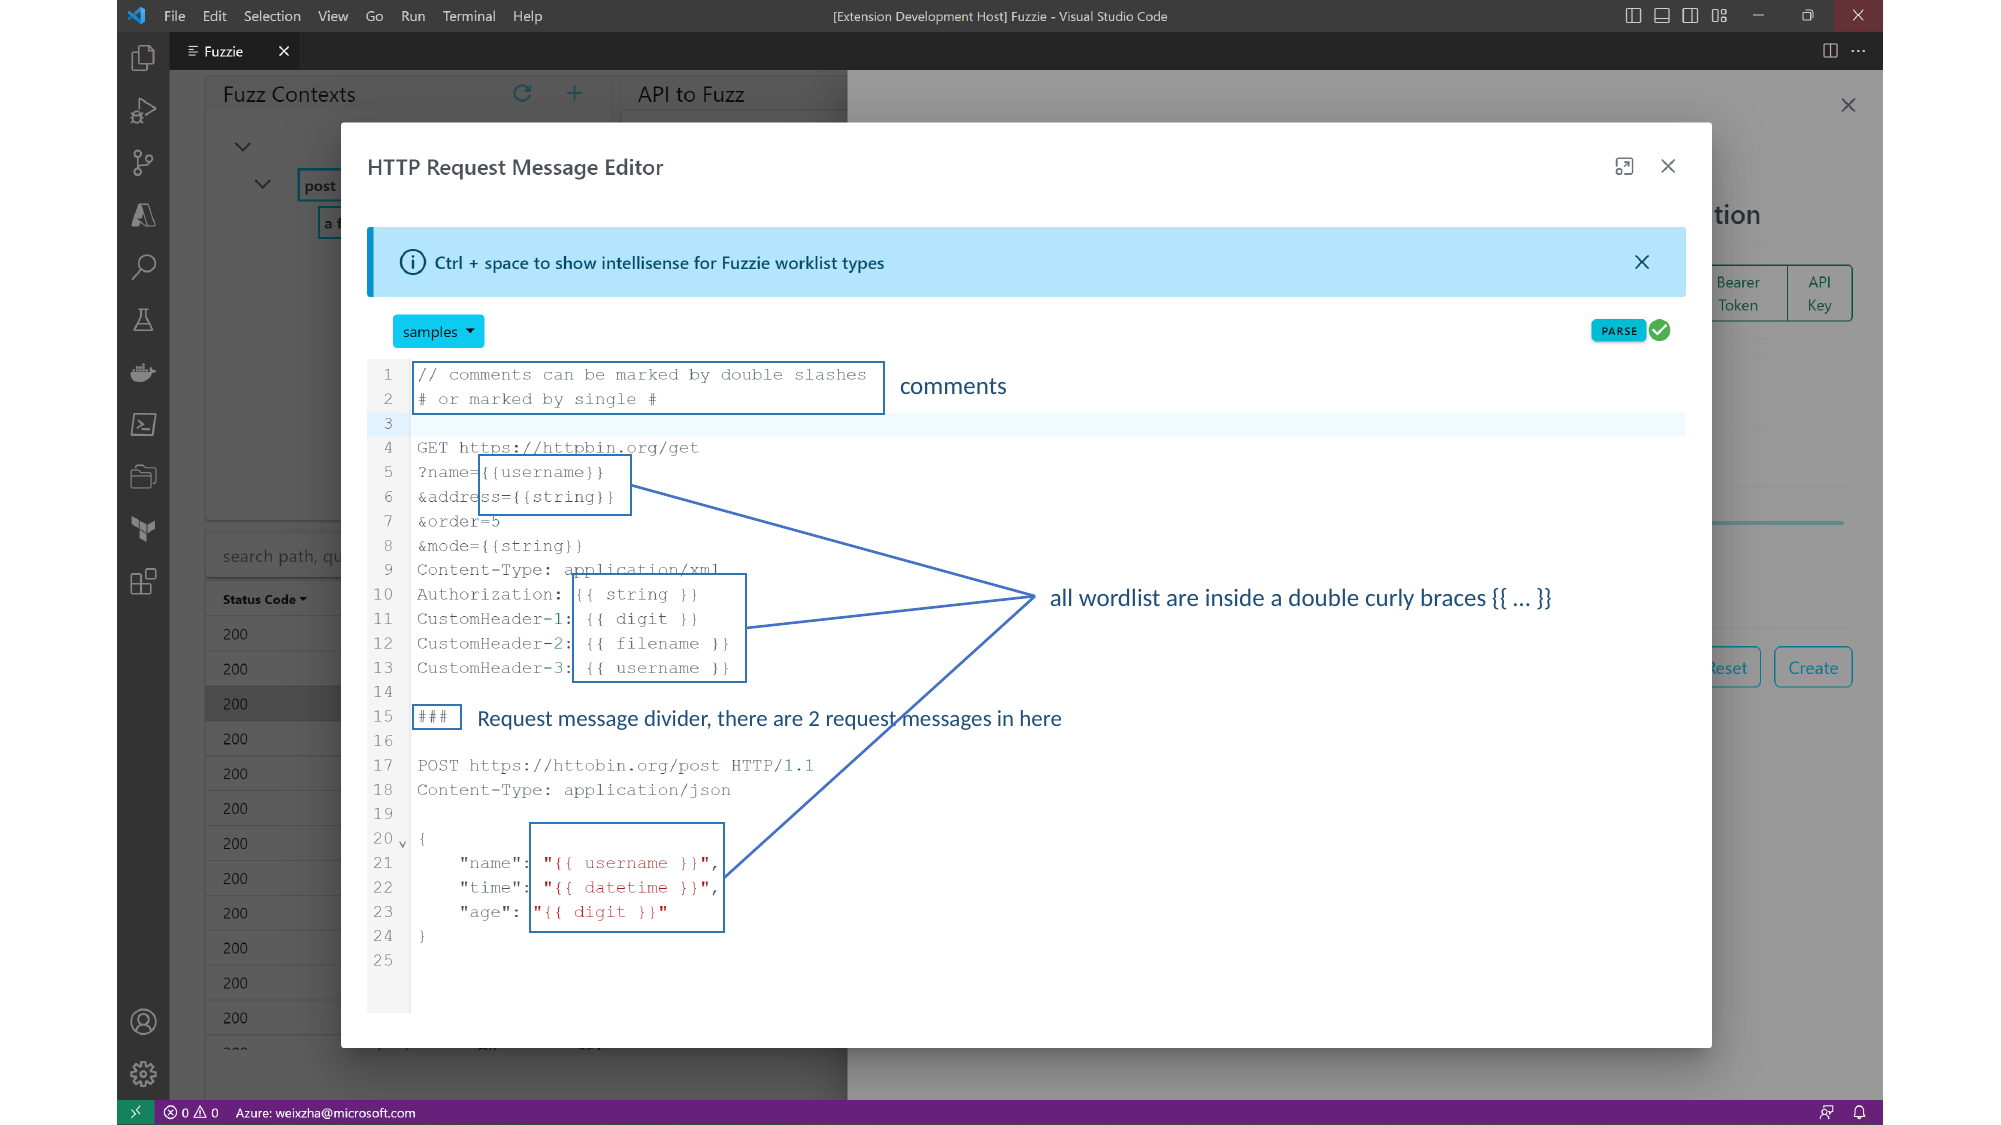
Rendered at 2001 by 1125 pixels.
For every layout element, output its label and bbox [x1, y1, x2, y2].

picture [117, 0, 1883, 1125]
text_box [724, 596, 1032, 878]
text_box [631, 485, 1032, 597]
